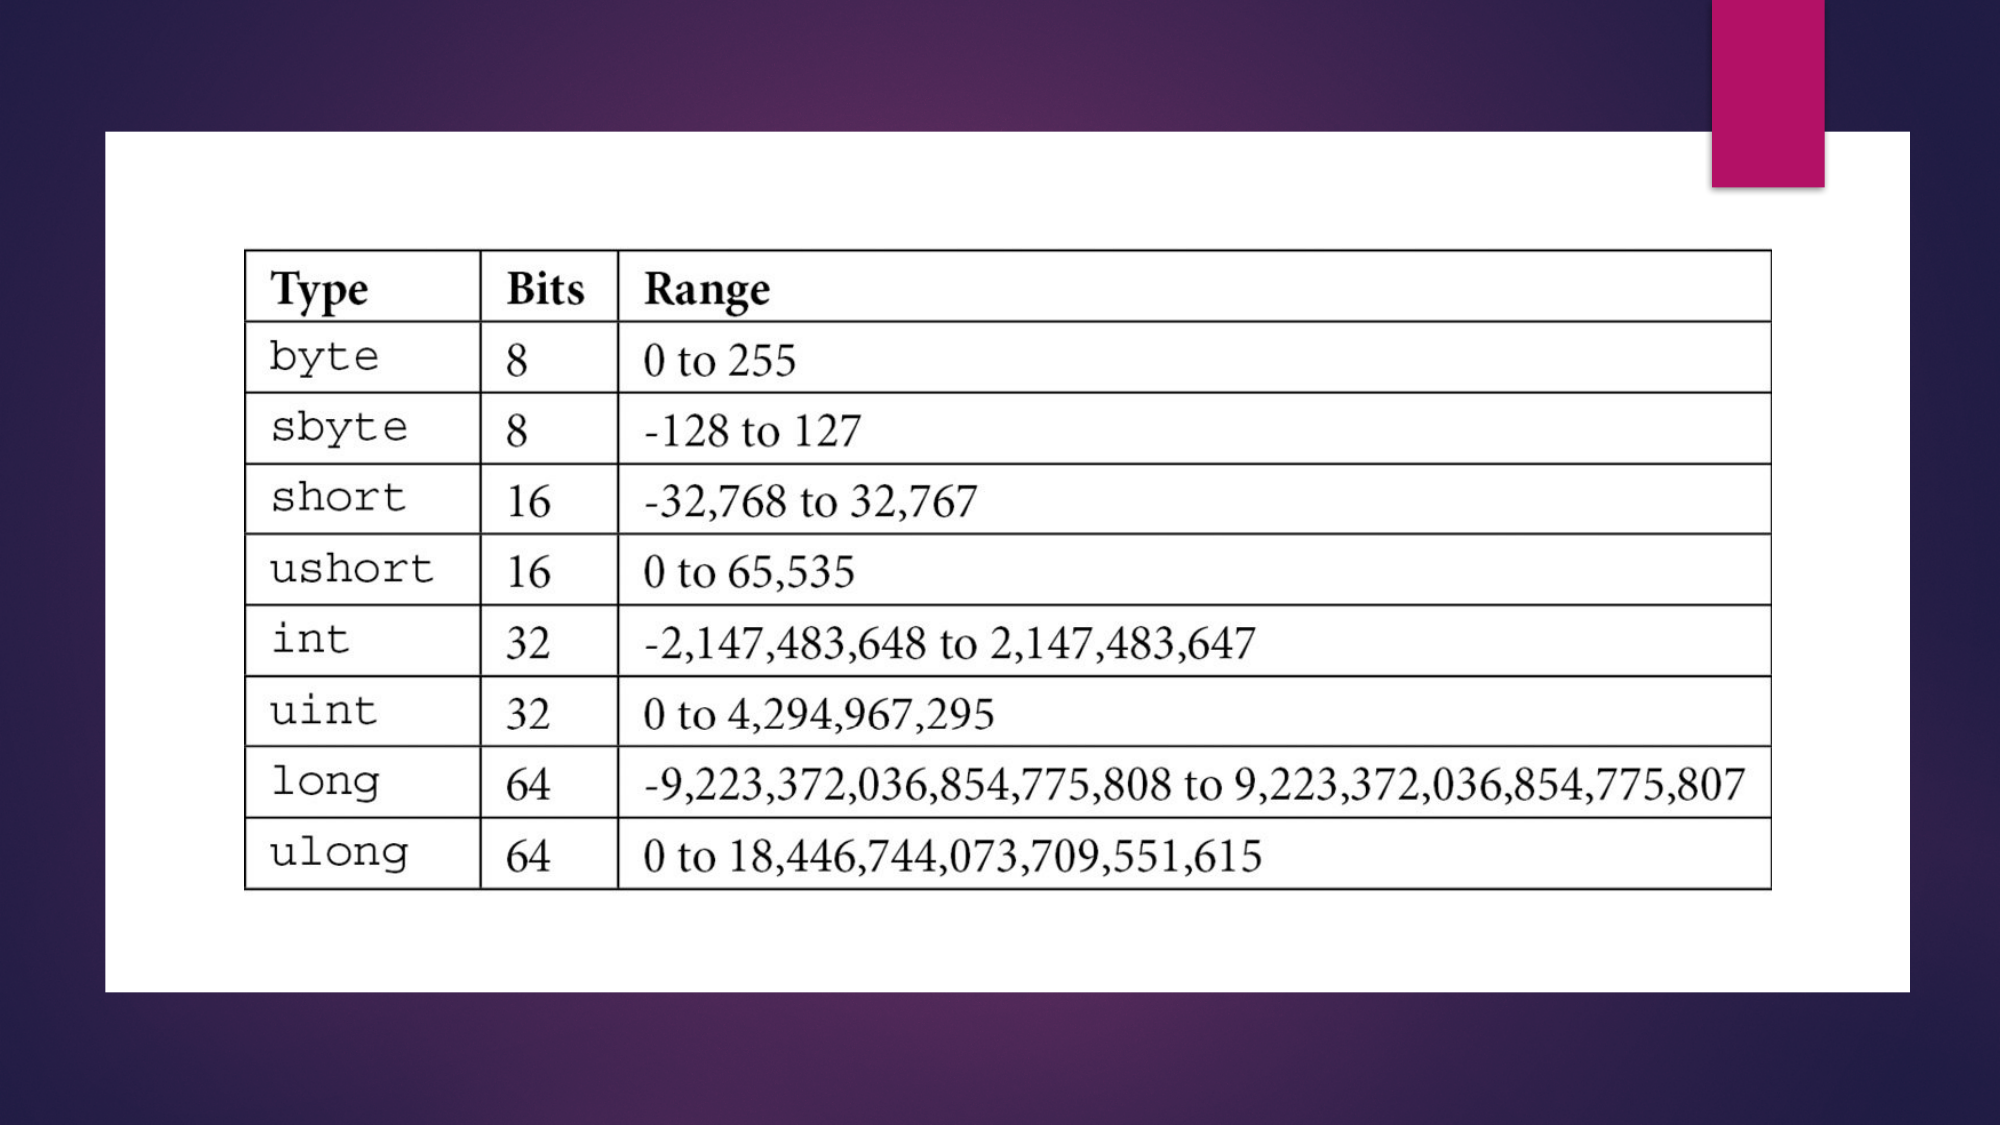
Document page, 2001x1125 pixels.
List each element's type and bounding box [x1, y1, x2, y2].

text_box [0, 0, 2000, 1125]
text_box [104, 130, 1911, 994]
picture [243, 210, 1772, 914]
text_box [1711, 0, 1825, 188]
